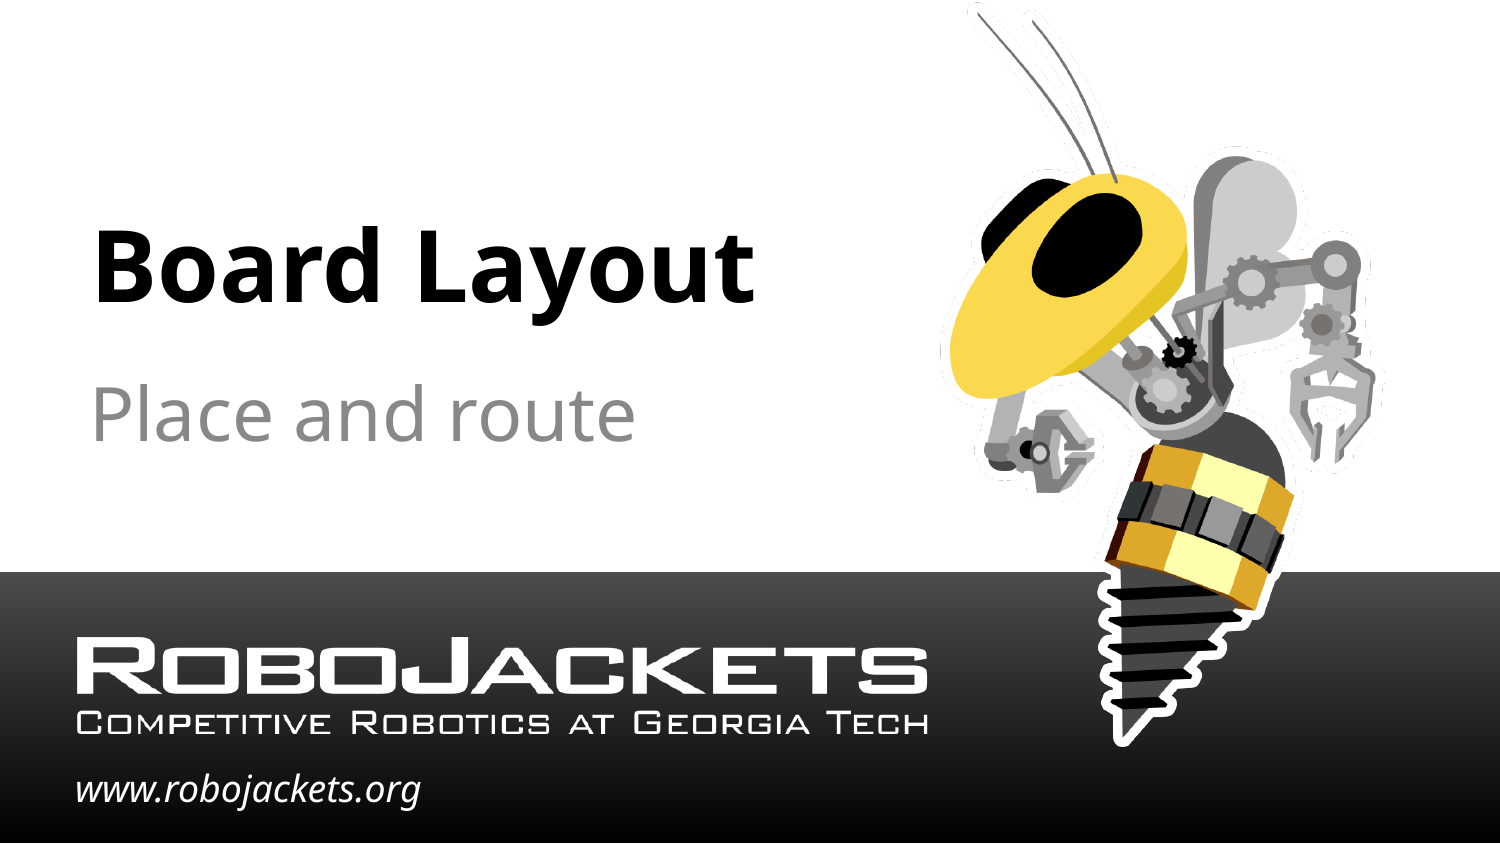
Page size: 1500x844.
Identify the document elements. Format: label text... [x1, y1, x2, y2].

title Board Layout [75, 112, 938, 338]
picture [75, 0, 1388, 750]
subtitle Place and route [74, 337, 937, 450]
